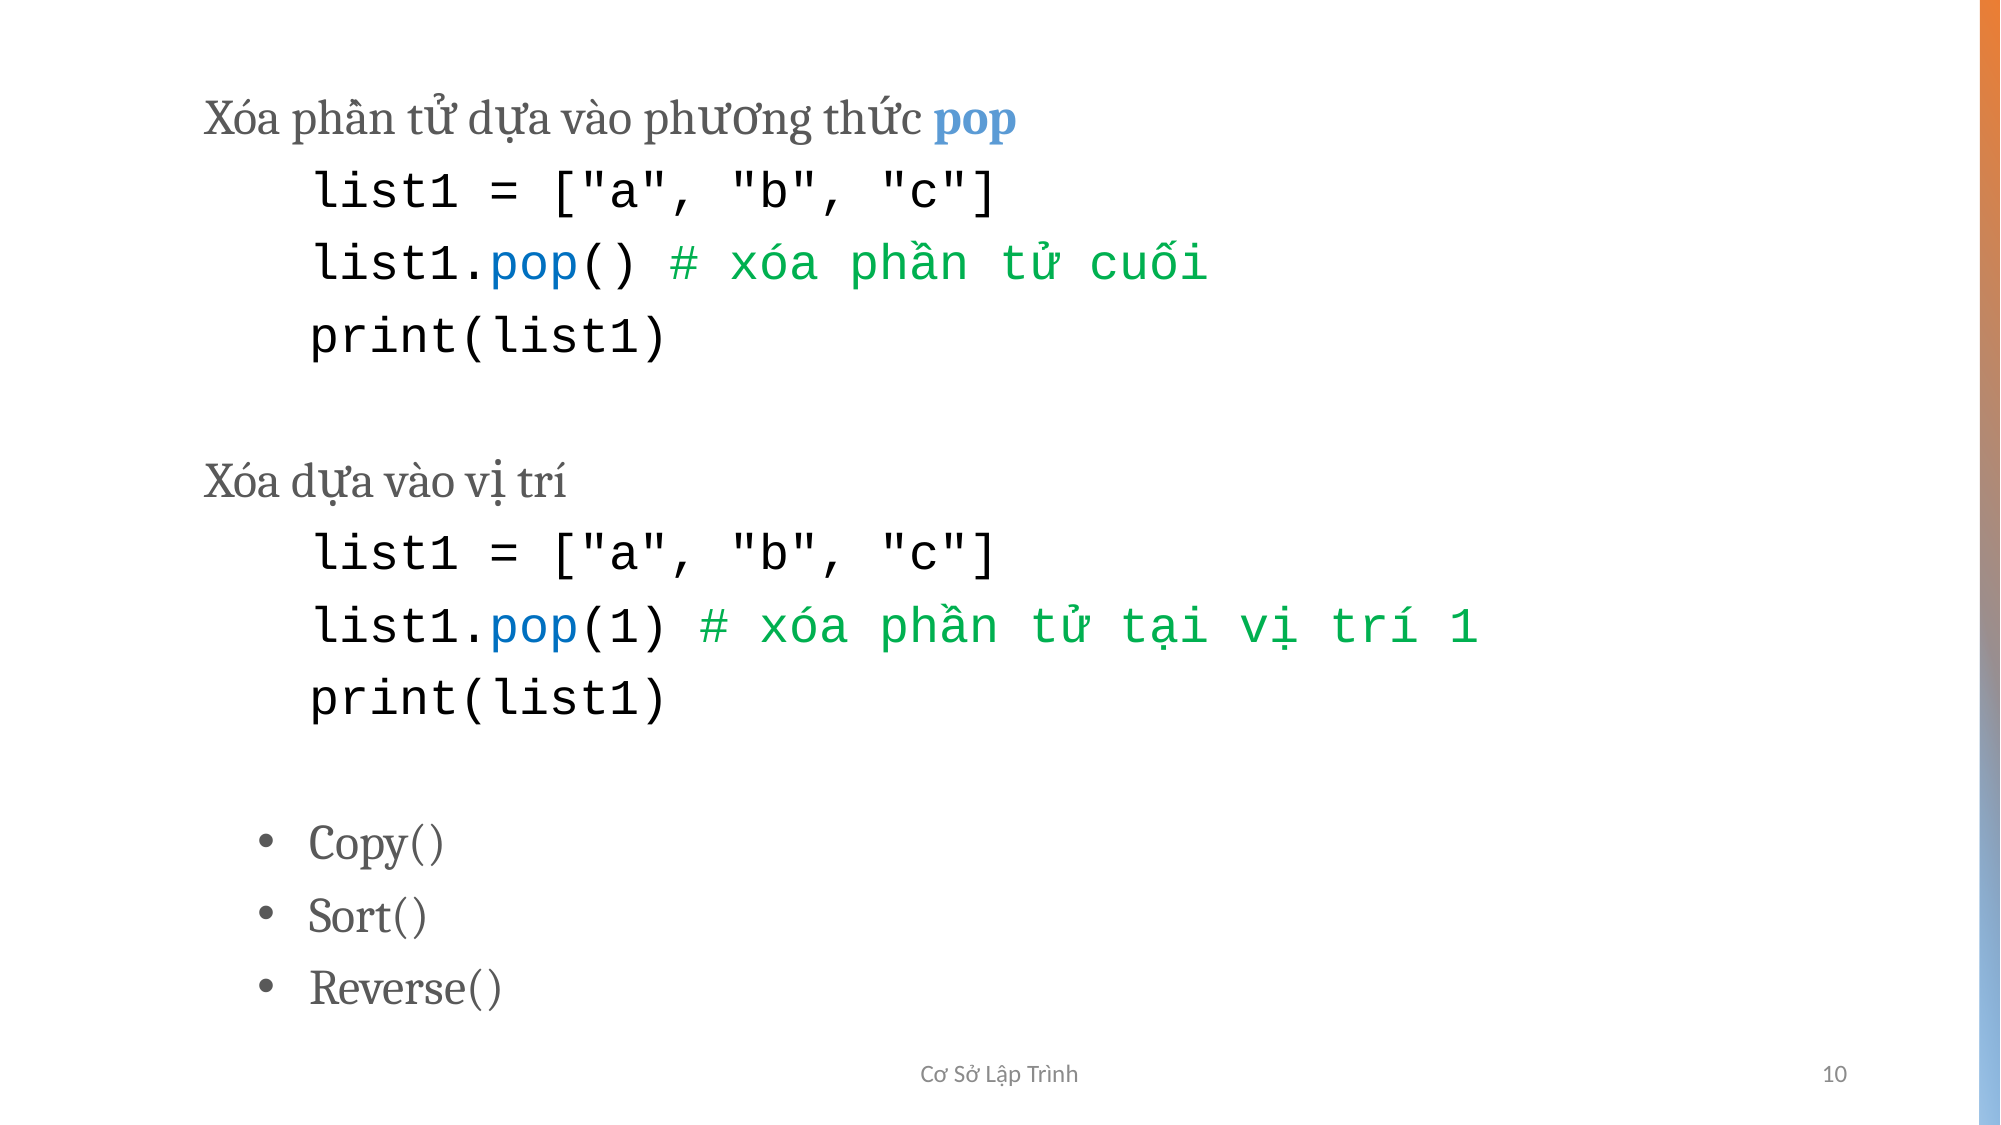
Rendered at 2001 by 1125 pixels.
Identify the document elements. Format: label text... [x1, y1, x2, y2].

slide_number 10 [1412, 1042, 1863, 1103]
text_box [1979, 0, 2000, 1125]
footer Cơ Sở Lập Trình [662, 1042, 1338, 1103]
text_box Xóa phần tử dựa vào phương thức pop list1 = ["a", "b", "c"] list1.pop() # xóa phần tử cuối print(list1) Xóa dựa vào vị trí list1 = ["a", "b", "c"] list1.pop(1) # xóa phần tử tại vị trí 1 print(list1) Copy() Sort() Reverse() [190, 65, 1625, 1023]
